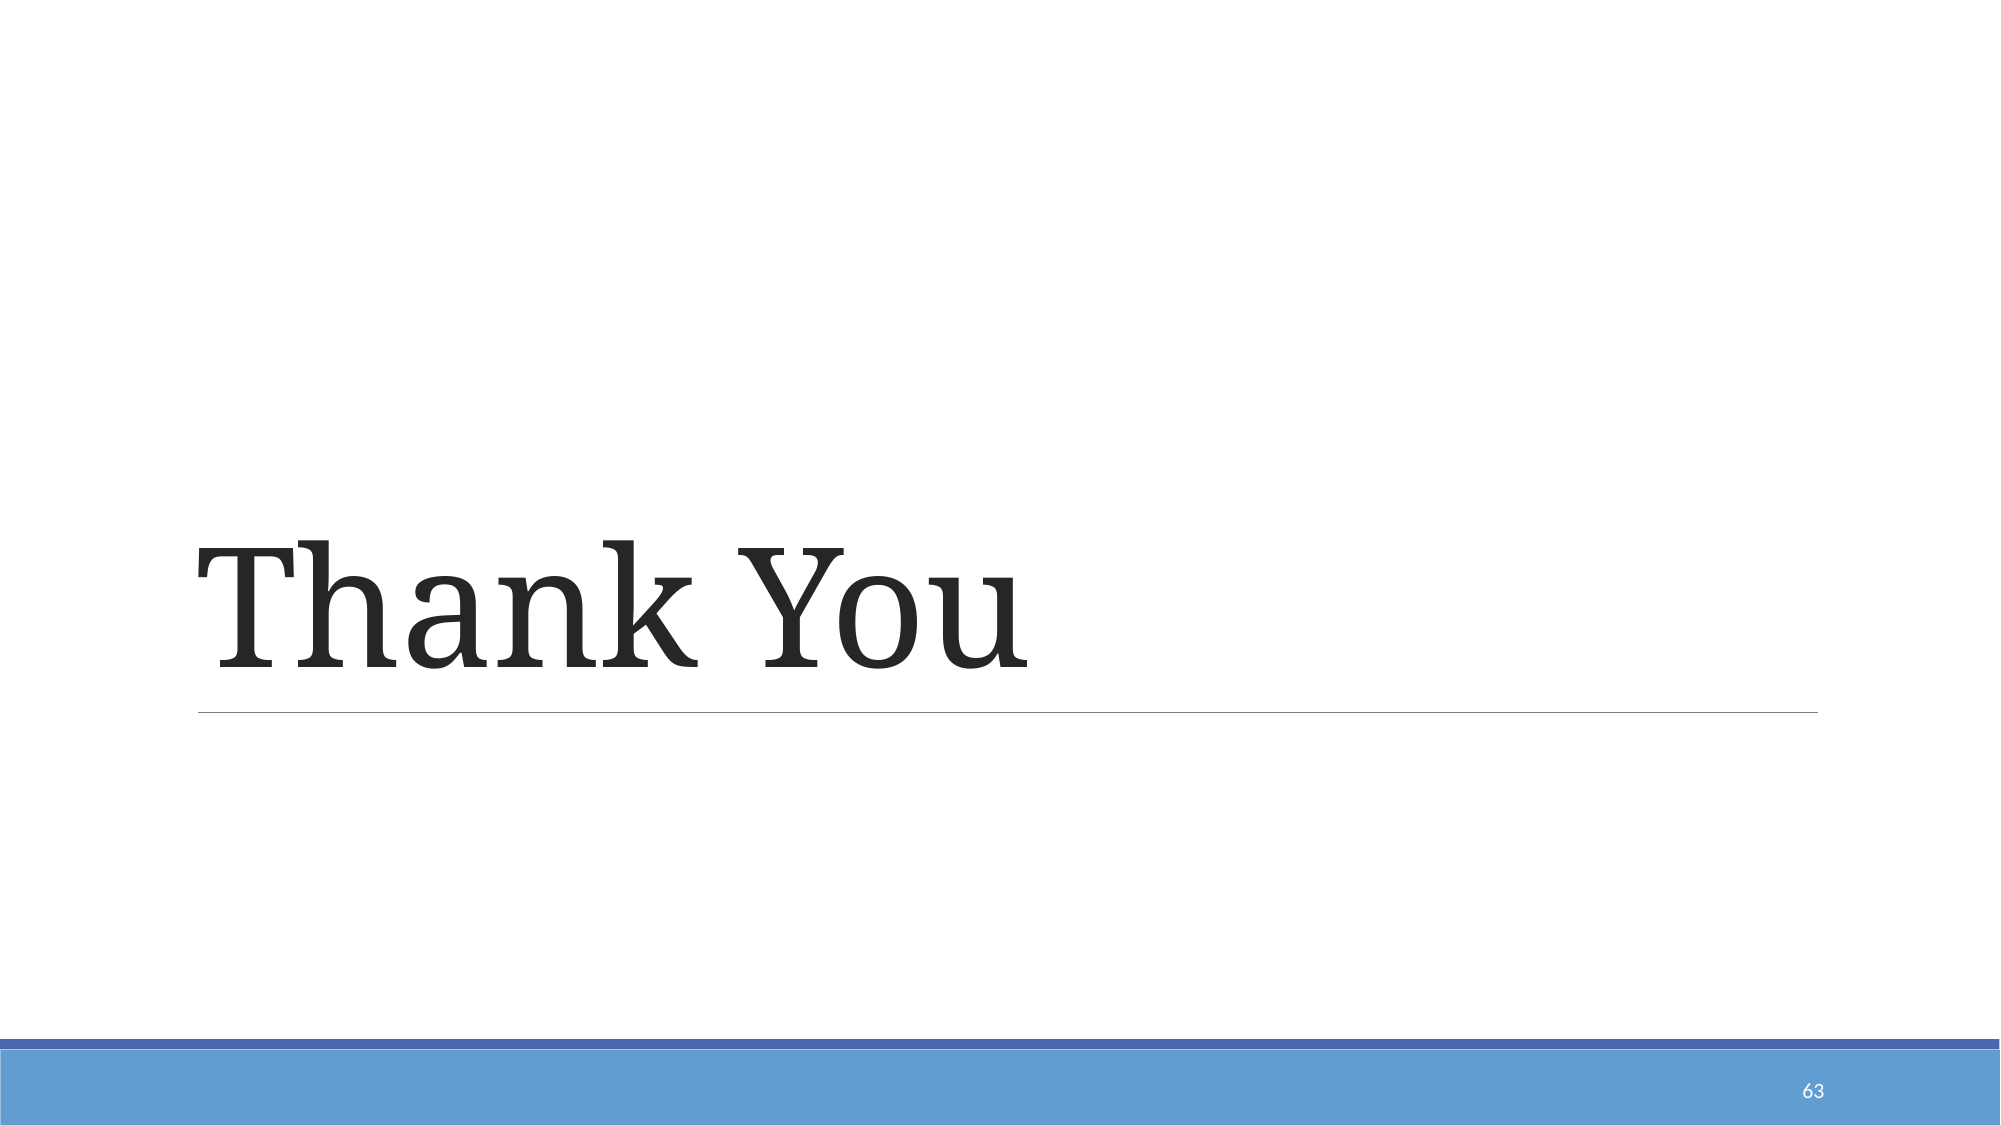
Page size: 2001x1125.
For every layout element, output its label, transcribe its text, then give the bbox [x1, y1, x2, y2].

title Thank You [180, 124, 1830, 710]
slide_number 63 [1624, 1059, 1840, 1120]
